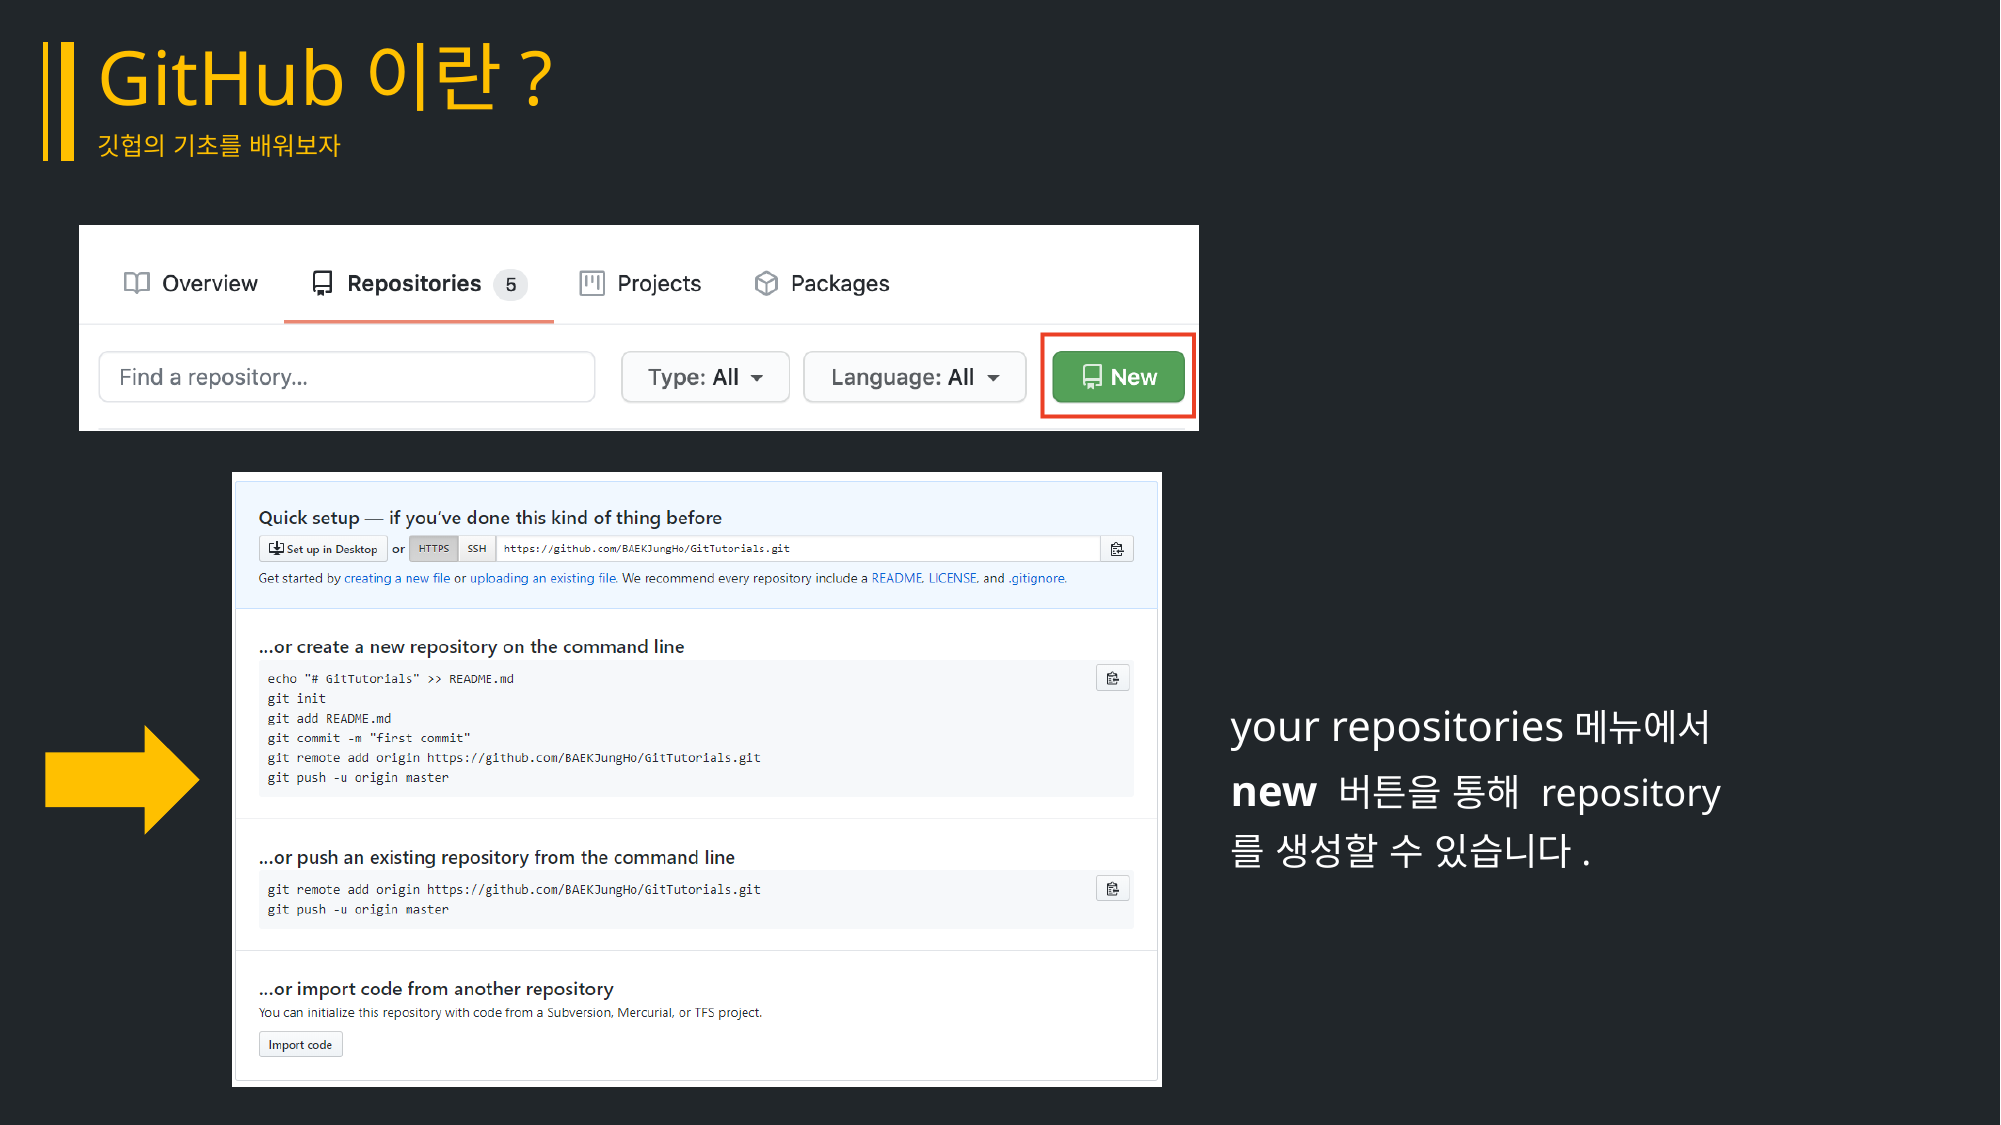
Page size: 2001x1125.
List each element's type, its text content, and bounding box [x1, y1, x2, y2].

text_box GitHub이란? 깃헙의 기초를 배워보자 [82, 22, 954, 168]
text_box your repositories메뉴에서 new 버튼을 통해 repository를 생성할 수 있습니다. [1215, 677, 1743, 881]
text_box [44, 722, 202, 838]
picture [79, 225, 1199, 431]
picture [232, 472, 1162, 1087]
